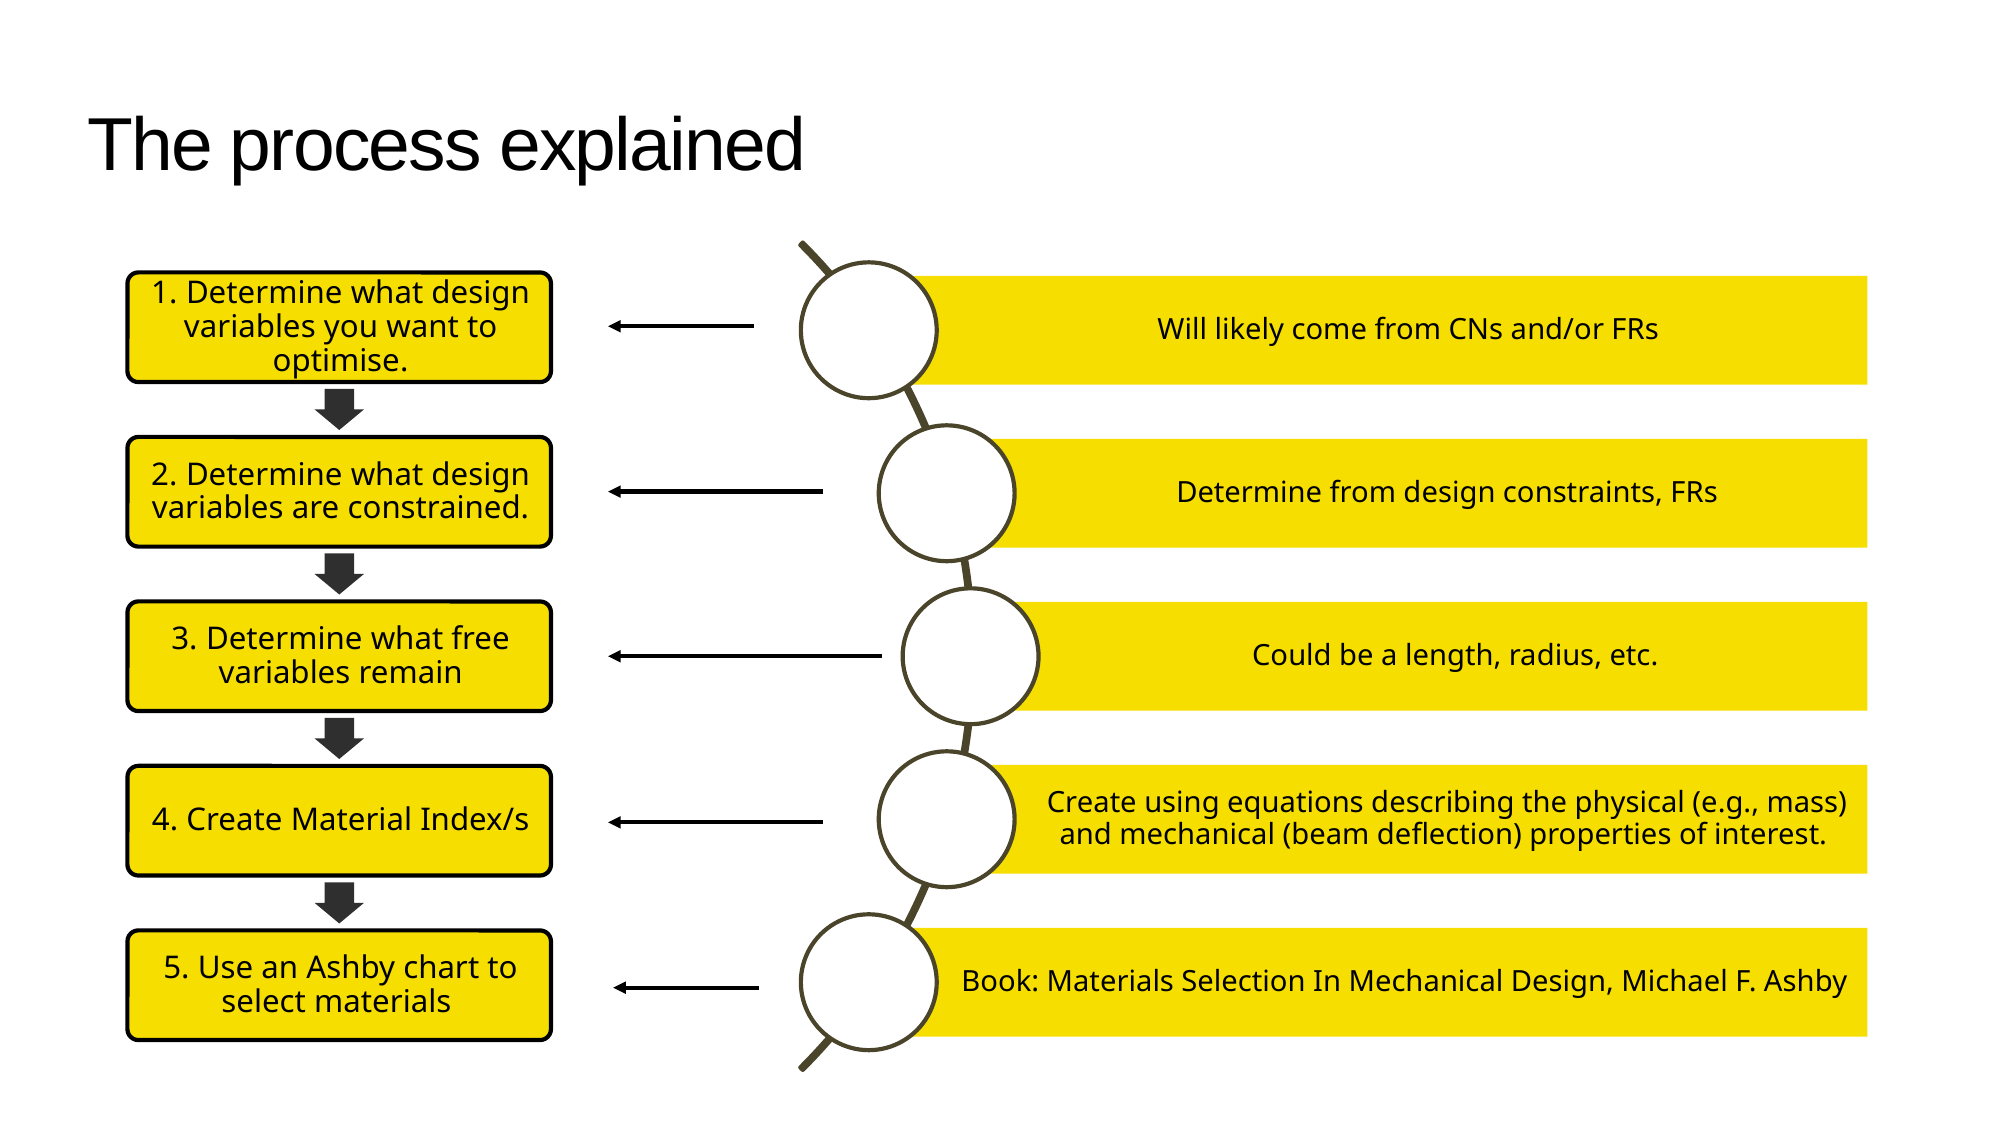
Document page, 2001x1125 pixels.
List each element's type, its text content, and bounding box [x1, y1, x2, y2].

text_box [786, 221, 1880, 1092]
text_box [73, 272, 606, 1041]
text_box The process explained [78, 108, 1863, 297]
